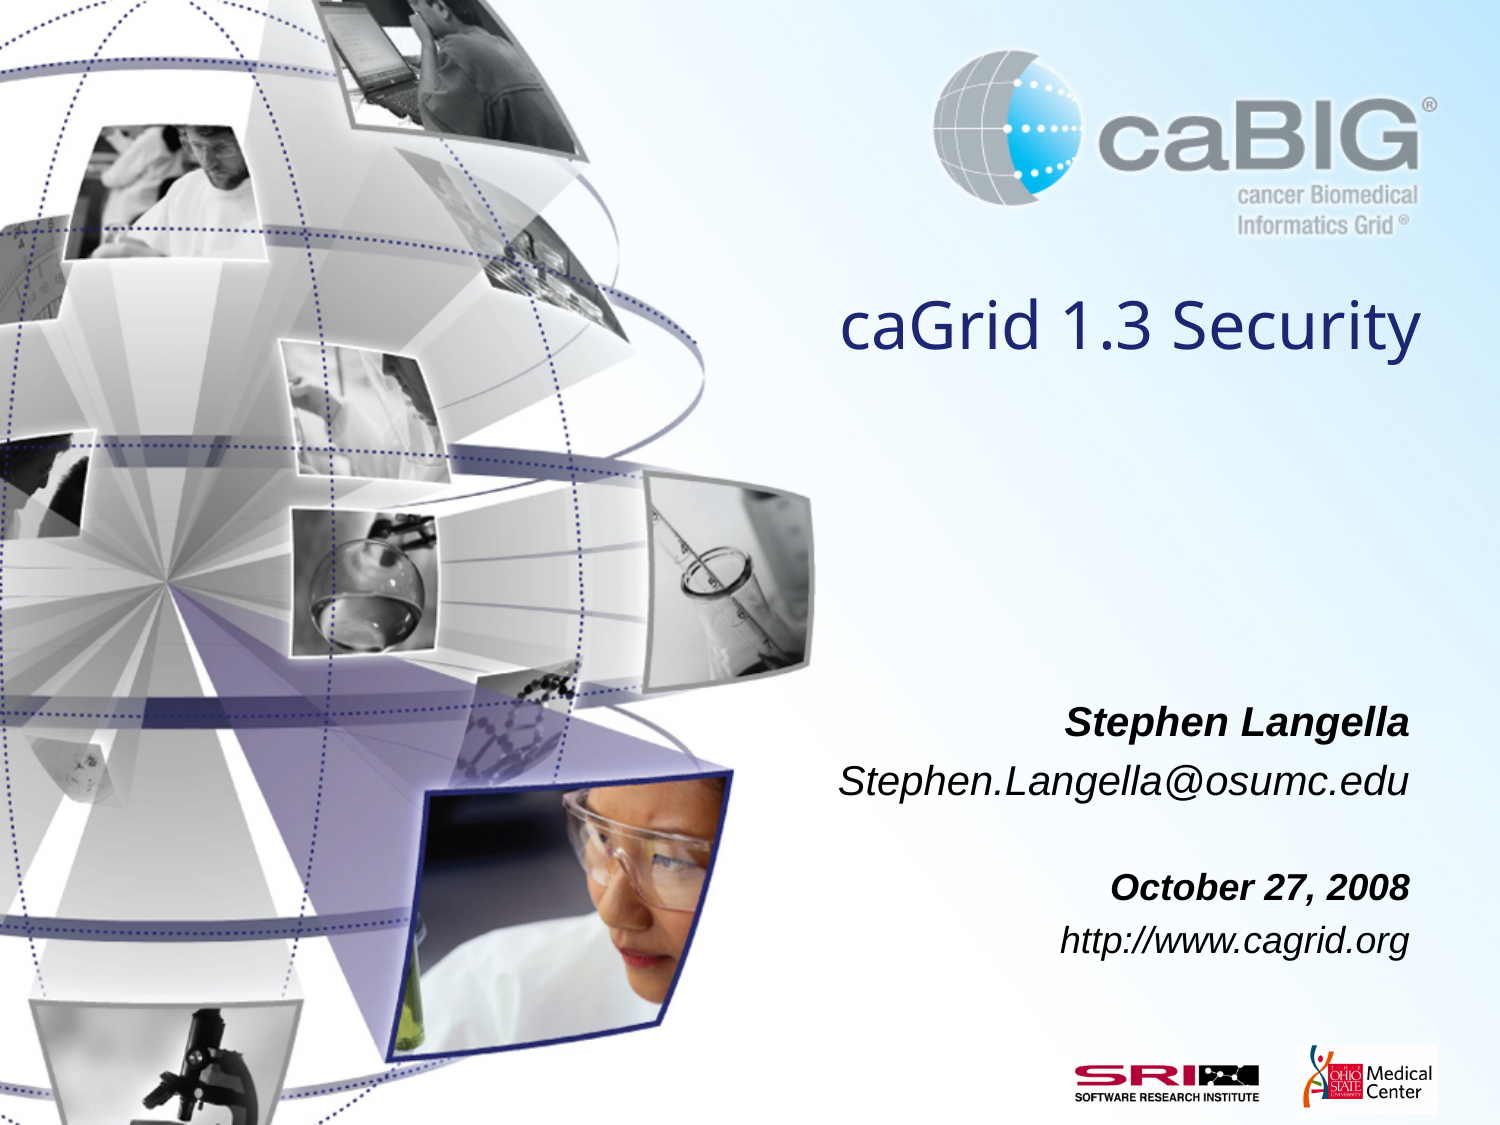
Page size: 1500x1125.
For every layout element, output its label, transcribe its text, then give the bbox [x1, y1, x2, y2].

picture [0, 0, 1500, 1125]
title caGrid 1.3 Security [737, 274, 1438, 613]
subtitle Stephen Langella Stephen.Langella@osumc.edu October 27, 2008 http://www.cagrid.org [687, 687, 1426, 1001]
